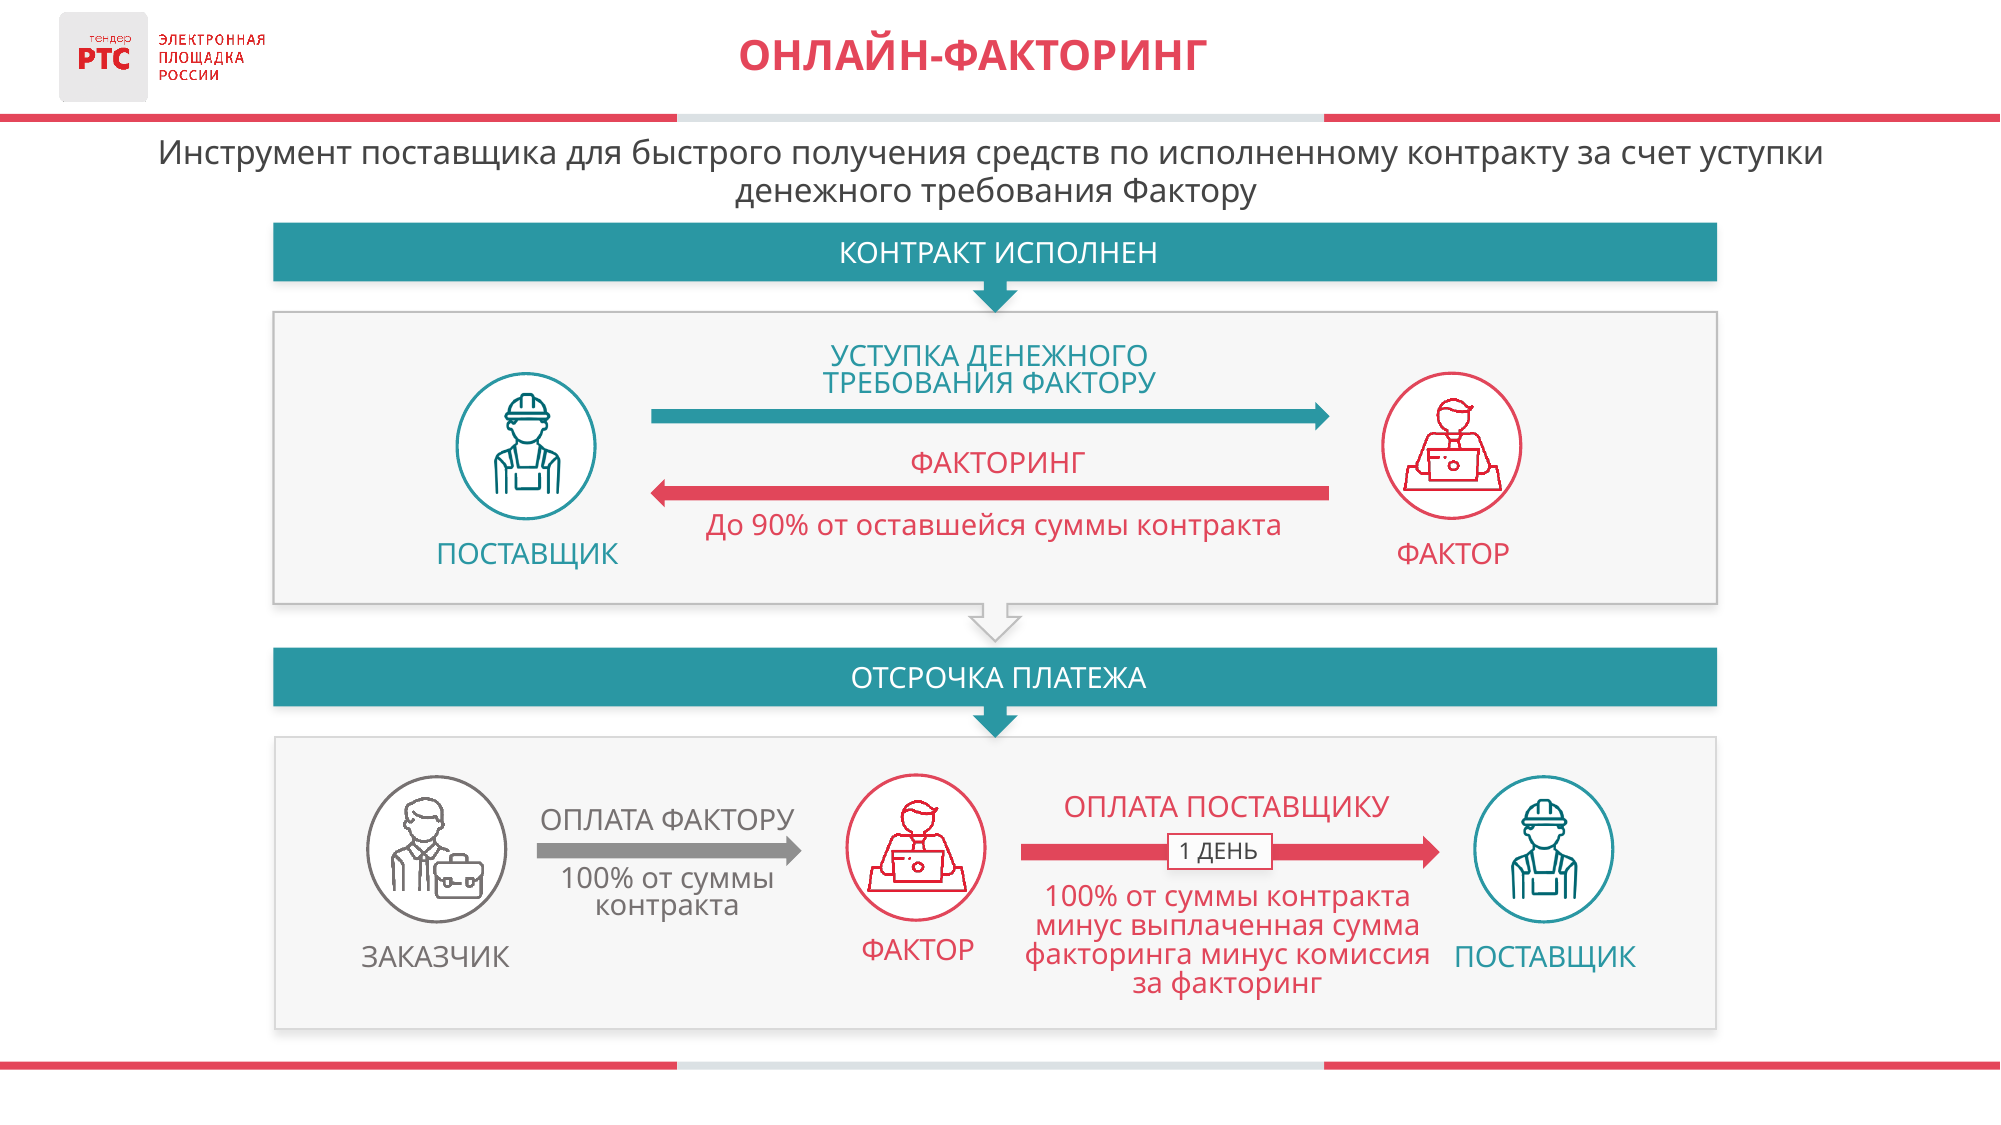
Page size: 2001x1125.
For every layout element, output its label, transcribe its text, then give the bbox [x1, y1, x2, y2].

text_box ФАКТОРИНГ До 90% от оставшейся суммы контракта [691, 501, 1306, 549]
text_box [274, 736, 1716, 1029]
text_box ФАКТОР [790, 928, 1007, 966]
text_box ОТСРОЧКА ПЛАТЕЖА [748, 651, 1249, 702]
text_box Инструмент поставщика для быстрого получения средств по исполненному контракту за счет уступки денежного требования Фактору [0, 133, 1990, 210]
title ОНЛАЙН-ФАКТОРИНГ [294, 0, 1652, 114]
text_box [273, 311, 1718, 642]
text_box [653, 402, 1330, 431]
text_box ФАКТОРИНГ До 90% от оставшейся суммы контракта [691, 437, 1306, 486]
text_box ЗАКАЗЧИК [307, 936, 561, 974]
picture [867, 800, 967, 892]
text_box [399, 373, 653, 571]
picture [1403, 398, 1502, 491]
text_box [1382, 373, 1521, 519]
text_box УСТУПКА ДЕНЕЖНОГО ТРЕБОВАНИЯ ФАКТОРУ [808, 329, 1172, 407]
picture [391, 797, 484, 899]
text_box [1417, 776, 1671, 974]
text_box [367, 776, 506, 922]
text_box ОПЛАТА ПОСТАВЩИКУ 100% от суммы контракта минус выплаченная сумма факторинга минус комиссия за факторинг [1007, 780, 1446, 1007]
picture [1496, 797, 1592, 899]
picture [59, 12, 265, 102]
text_box [273, 222, 1718, 313]
text_box ФАКТОР [1326, 532, 1580, 570]
picture [479, 391, 575, 494]
text_box [847, 774, 986, 921]
text_box [653, 479, 1329, 508]
text_box 1 ДЕНЬ [1161, 829, 1276, 872]
text_box КОНТРАКТ ИСПОЛНЕН [748, 226, 1249, 277]
text_box ОПЛАТА ФАКТОРУ 100% от суммы контракта [534, 807, 799, 922]
text_box [273, 647, 1718, 738]
